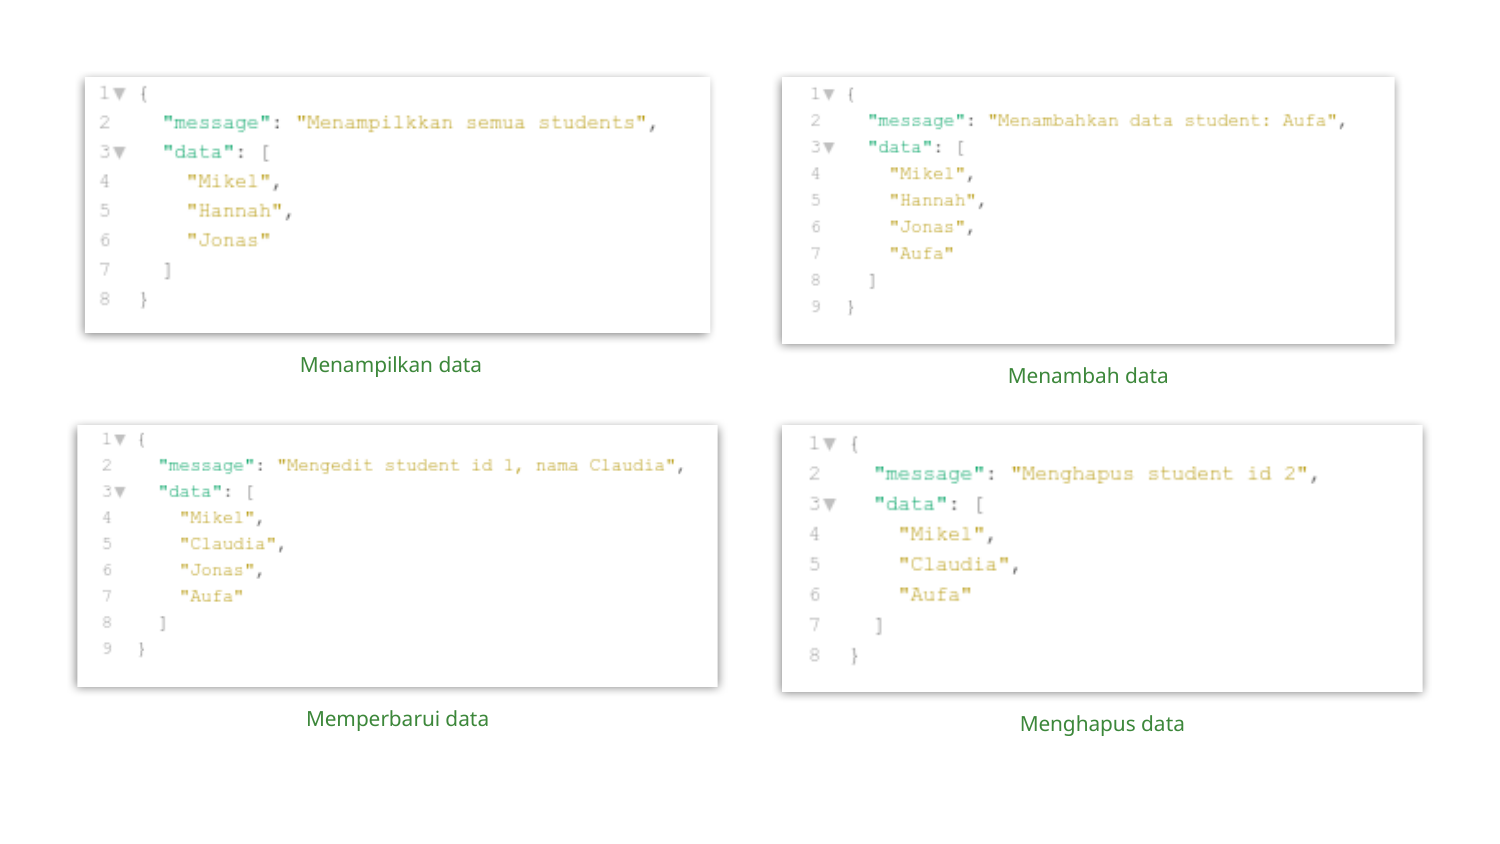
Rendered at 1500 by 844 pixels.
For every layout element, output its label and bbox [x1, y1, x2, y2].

text_box [781, 77, 1395, 406]
text_box [84, 77, 711, 395]
text_box [781, 425, 1423, 754]
text_box [77, 425, 718, 749]
